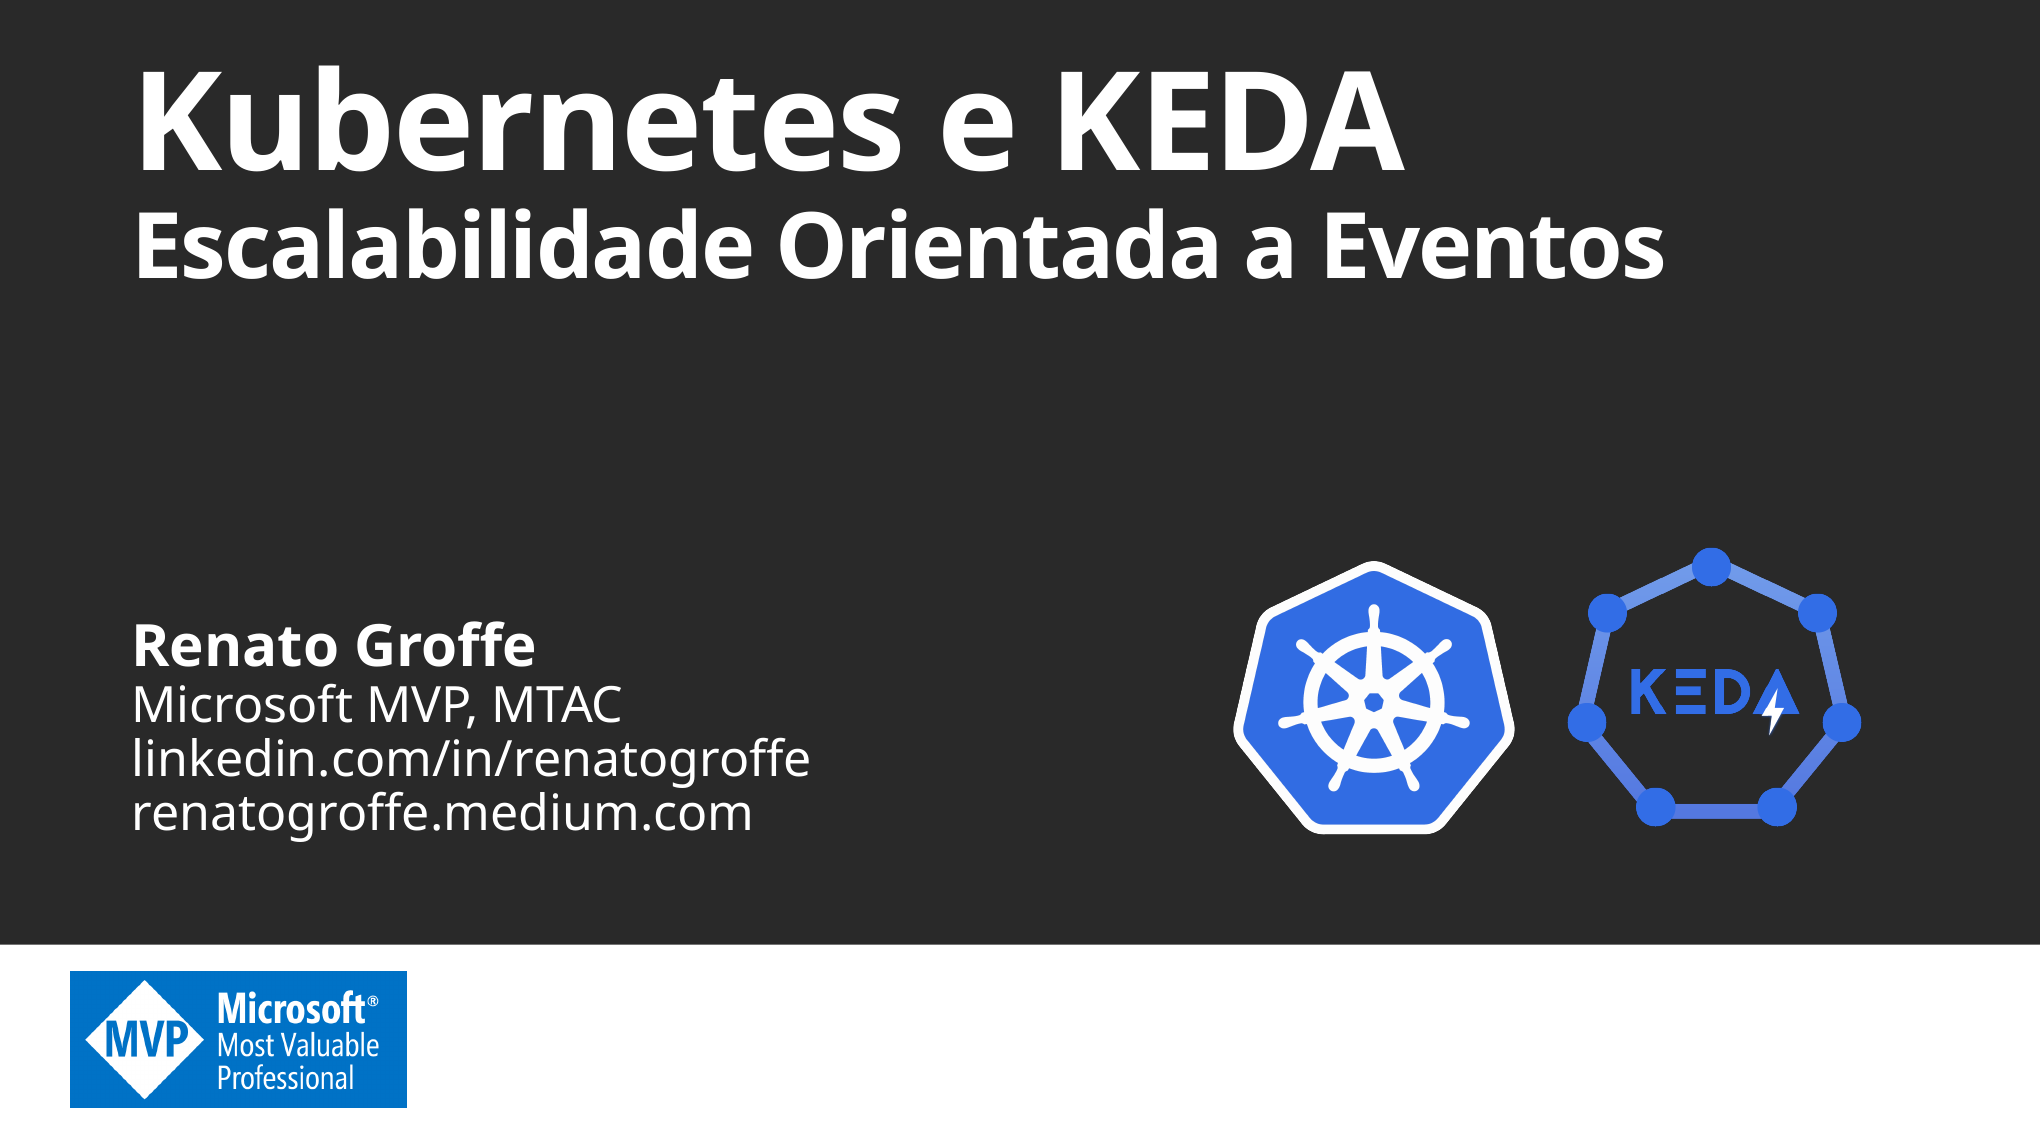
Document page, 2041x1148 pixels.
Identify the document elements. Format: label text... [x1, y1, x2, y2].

title Kubernetes e KEDA Escalabilidade Orientada a Eventos [107, 36, 1945, 344]
picture [1557, 530, 1871, 844]
picture [69, 971, 408, 1108]
picture [1219, 560, 1533, 855]
text_box Renato Groffe Microsoft MVP, MTAC linkedin.com/in/renatogroffe renatogroffe.medium.com [107, 598, 1110, 906]
